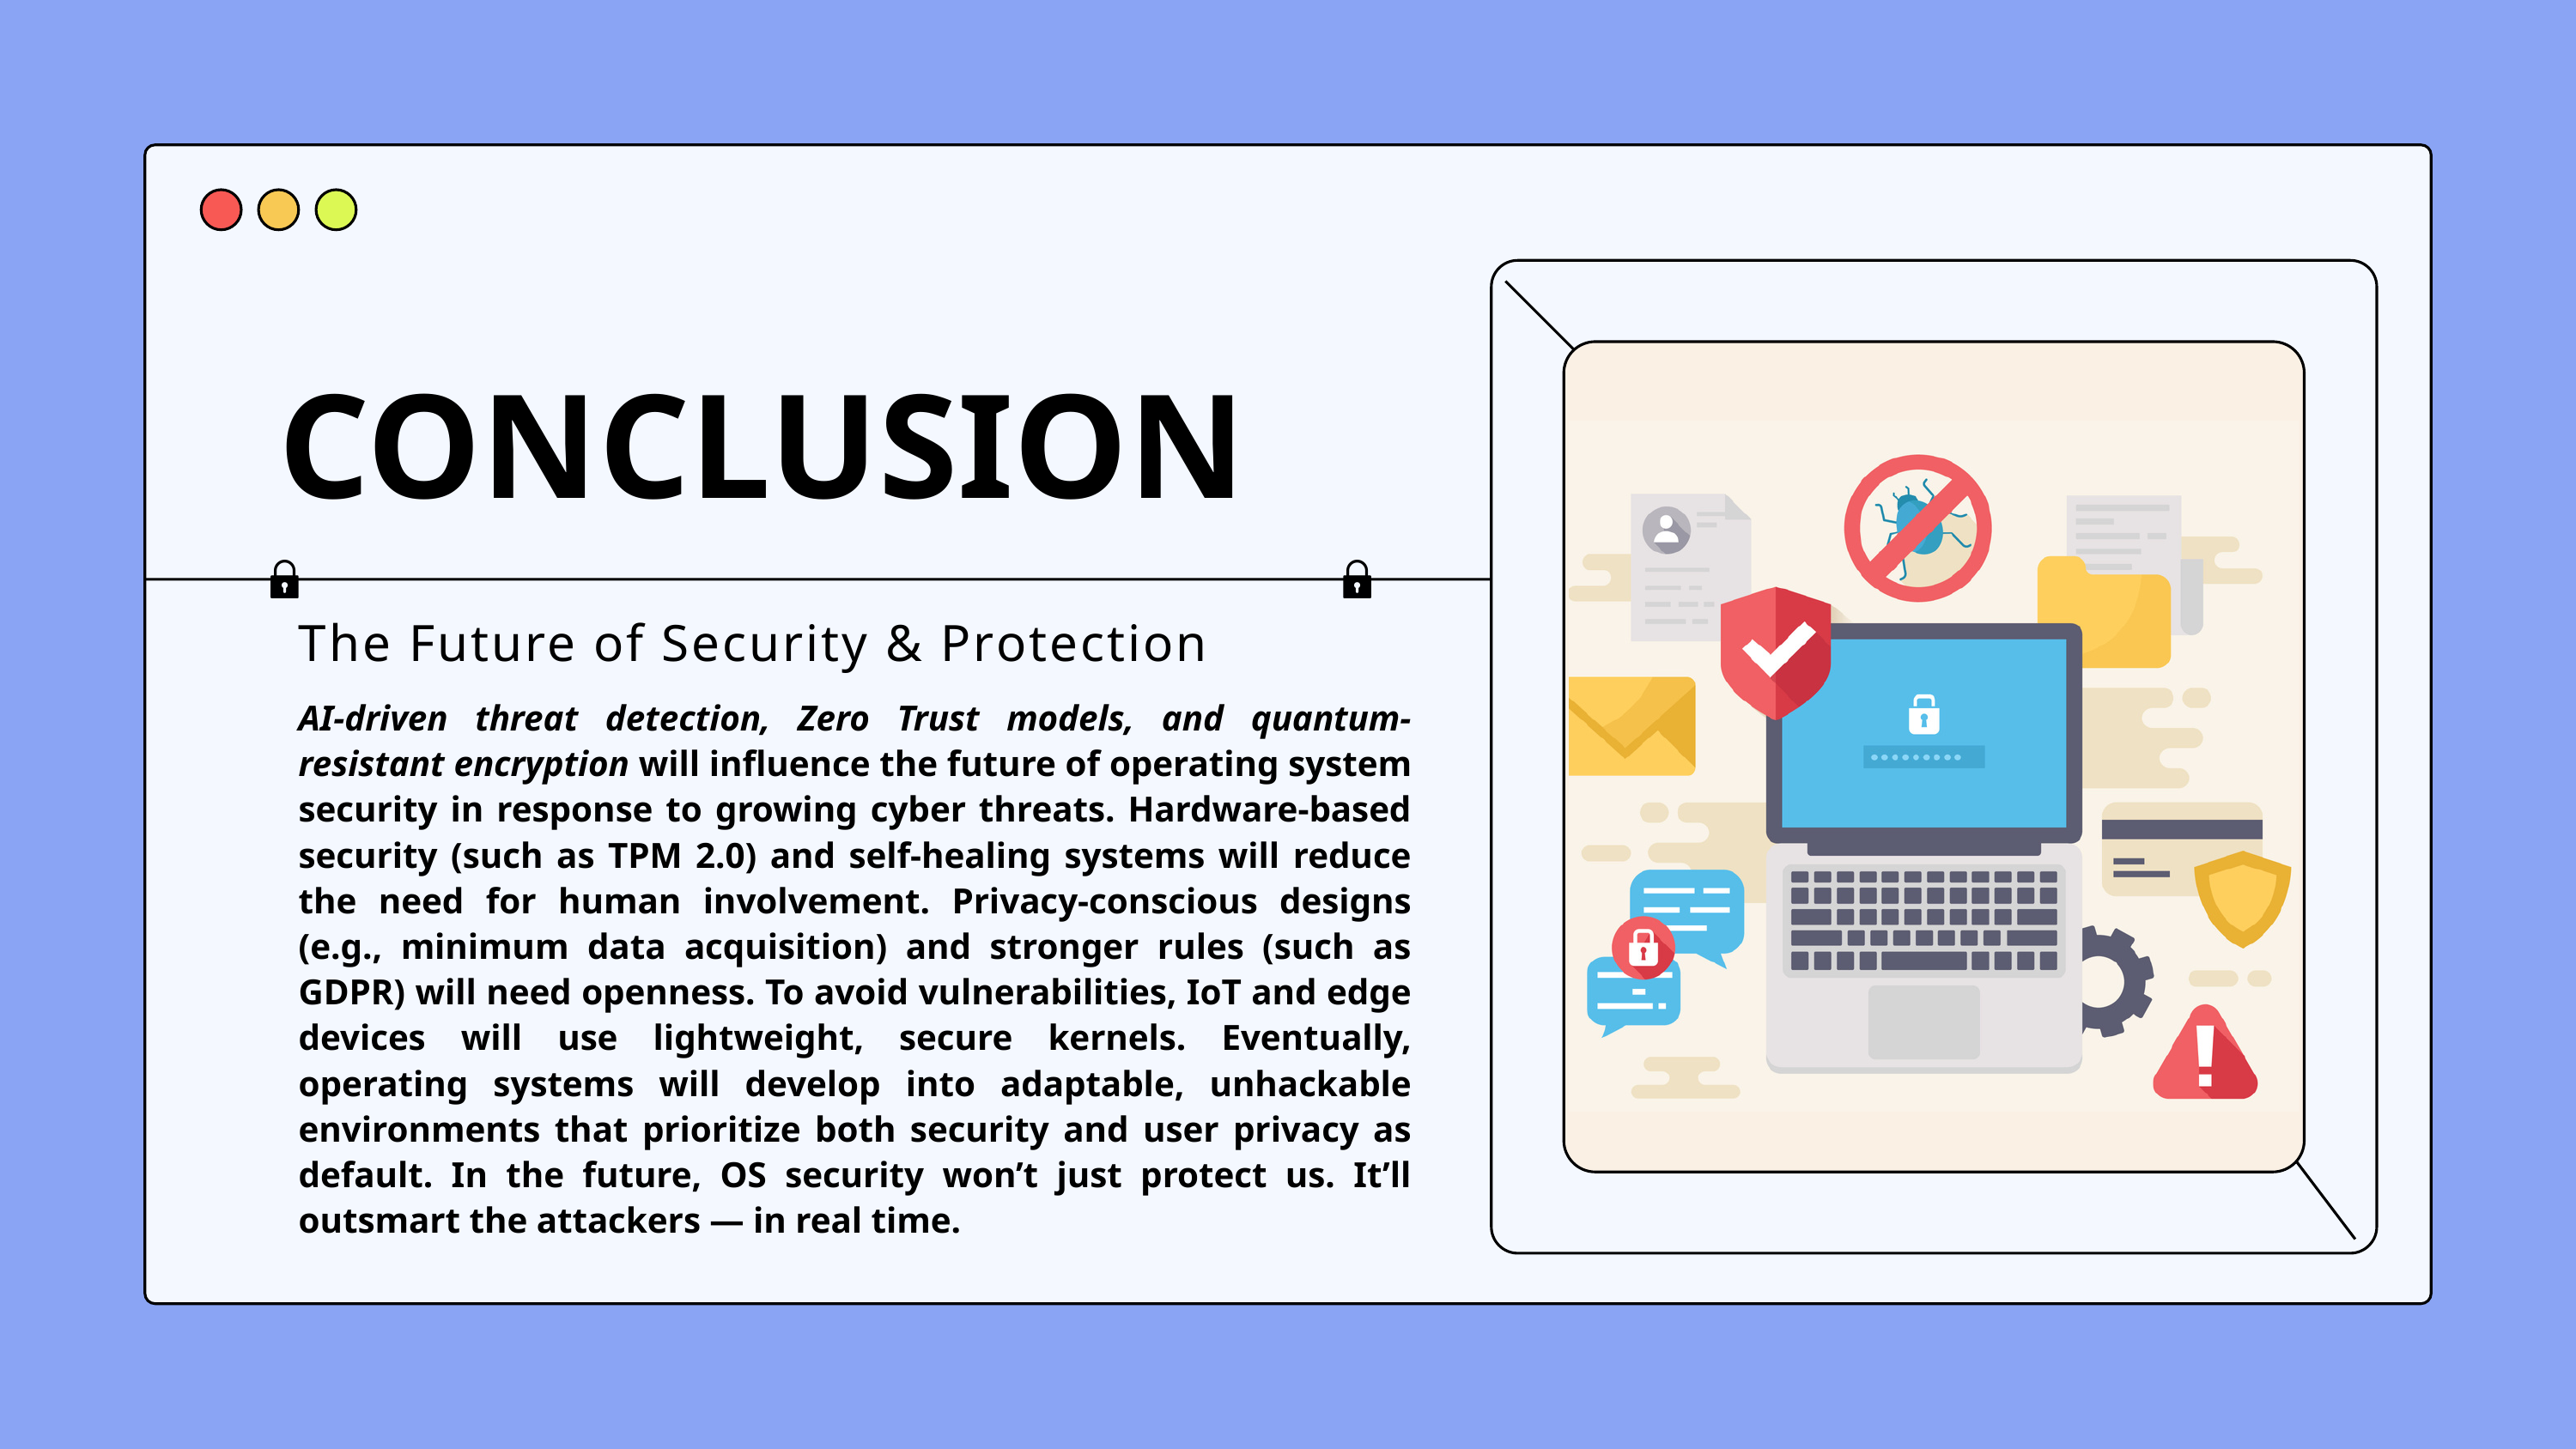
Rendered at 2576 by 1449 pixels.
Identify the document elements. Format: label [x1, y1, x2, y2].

text_box [201, 189, 242, 230]
text_box [258, 189, 299, 230]
text_box [1491, 260, 2378, 1254]
text_box [315, 189, 357, 230]
text_box [144, 144, 2432, 1304]
text_box [1563, 341, 2305, 1173]
